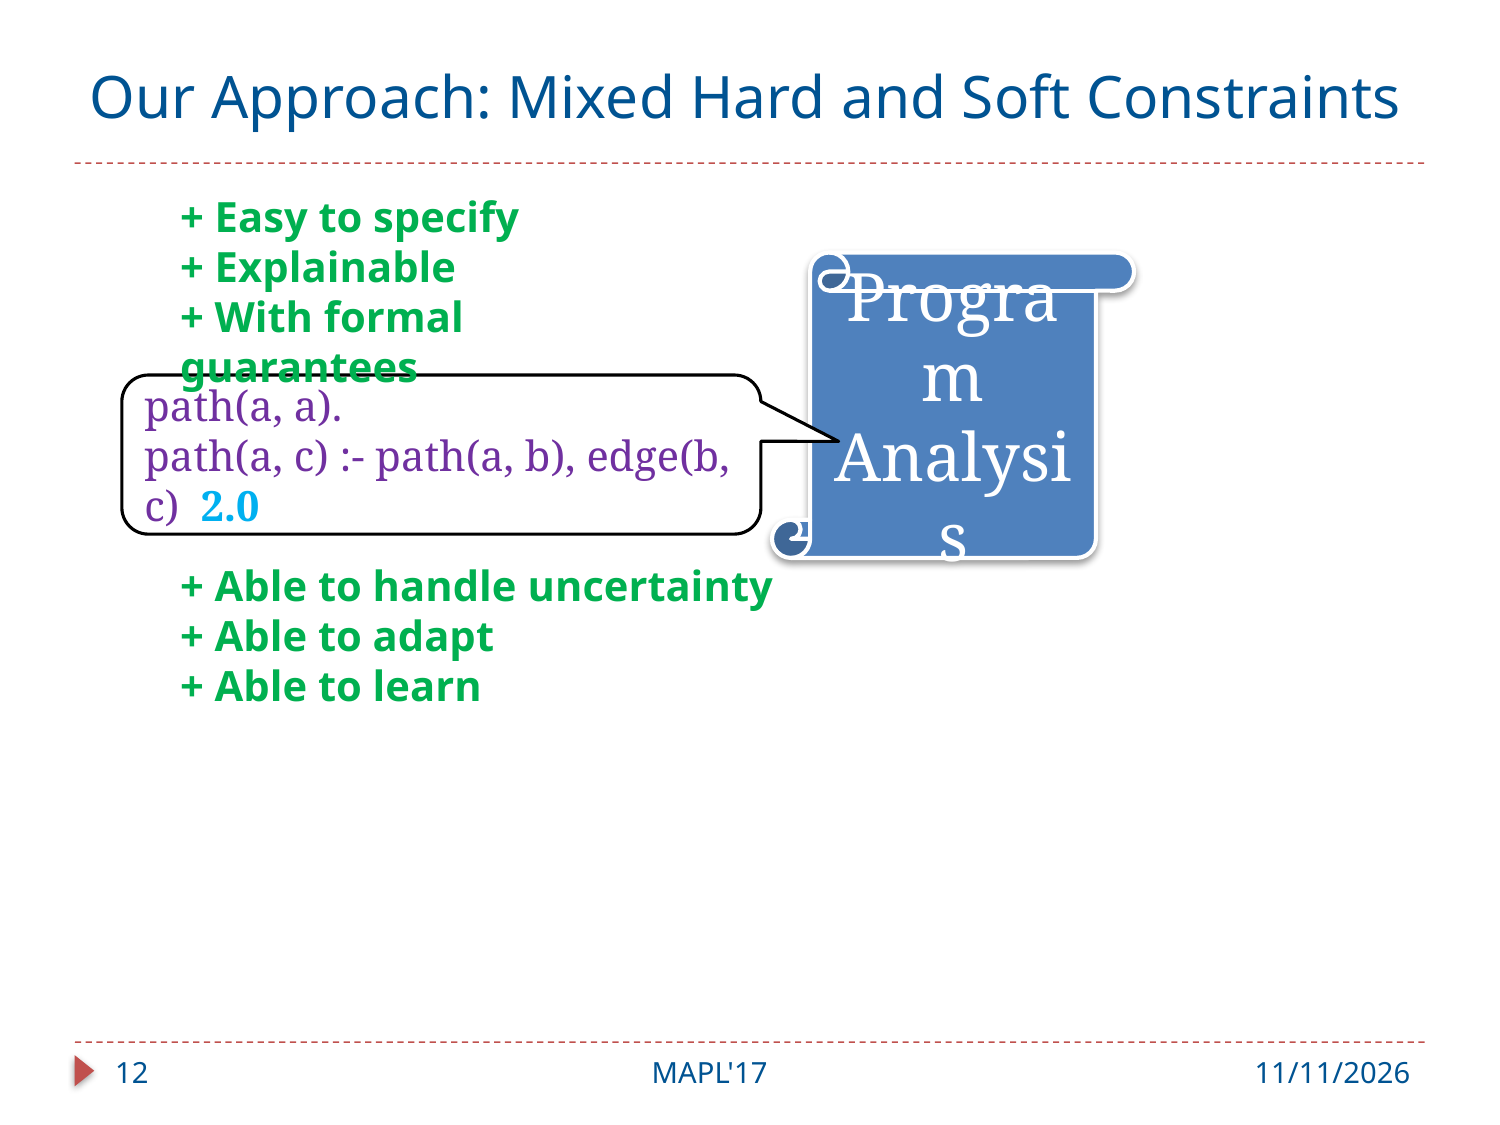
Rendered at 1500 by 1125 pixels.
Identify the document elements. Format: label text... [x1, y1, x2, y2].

title Our Approach: Mixed Hard and Soft Constraints [75, 25, 1425, 165]
slide_number 12 [100, 1046, 234, 1107]
footer MAPL'17 [234, 1046, 1185, 1107]
text_box Program Analysis [769, 250, 1137, 561]
text_box + Able to handle uncertainty + Able to adapt + Able to learn [165, 552, 807, 718]
text_box path(a, a). path(a, c) :- path(a, b), edge(b, c) 2.0 [120, 373, 841, 536]
text_box + Easy to specify + Explainable + With formal guarantees [165, 182, 727, 398]
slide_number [1185, 1046, 1426, 1107]
